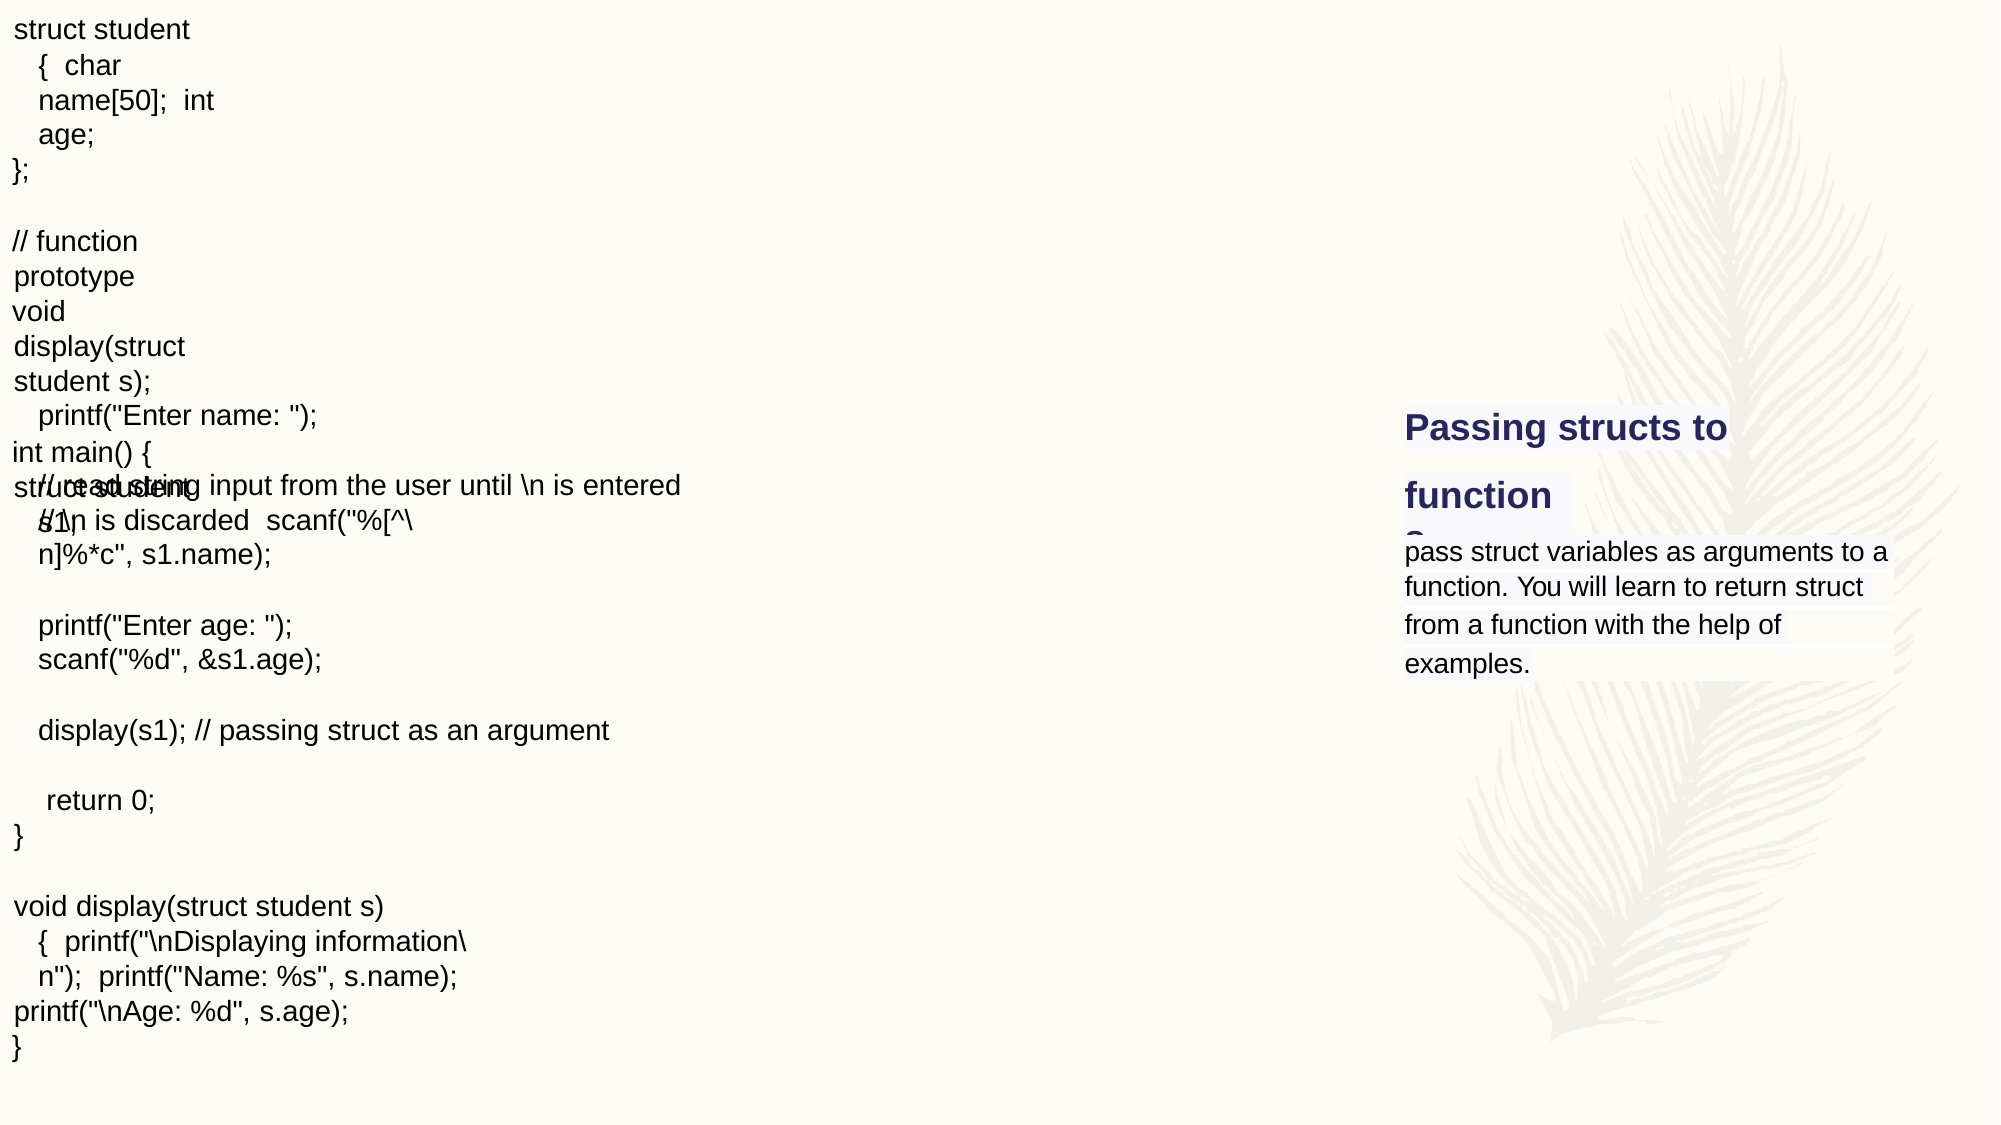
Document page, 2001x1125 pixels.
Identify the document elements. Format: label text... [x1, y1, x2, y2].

text_box struct student { char name[50]; int age; }; // function prototype void display(struct student s); int main() { struct student s1; [11, 8, 394, 539]
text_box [1404, 45, 1962, 1042]
text_box printf("Enter name: "); [36, 393, 321, 431]
text_box printf("Enter age: "); scanf("%d", &s1.age); display(s1); // passing struct as an argument return 0; } void display(struct student s) { printf("\nDisplaying information\n"); printf("Name: %s", s.name); printf("\nAge: %d", s.age); } [11, 603, 613, 1062]
text_box // read string input from the user until \n is entered // \n is discarded scanf("%[^\n]%*c", s1.name); [36, 463, 683, 571]
